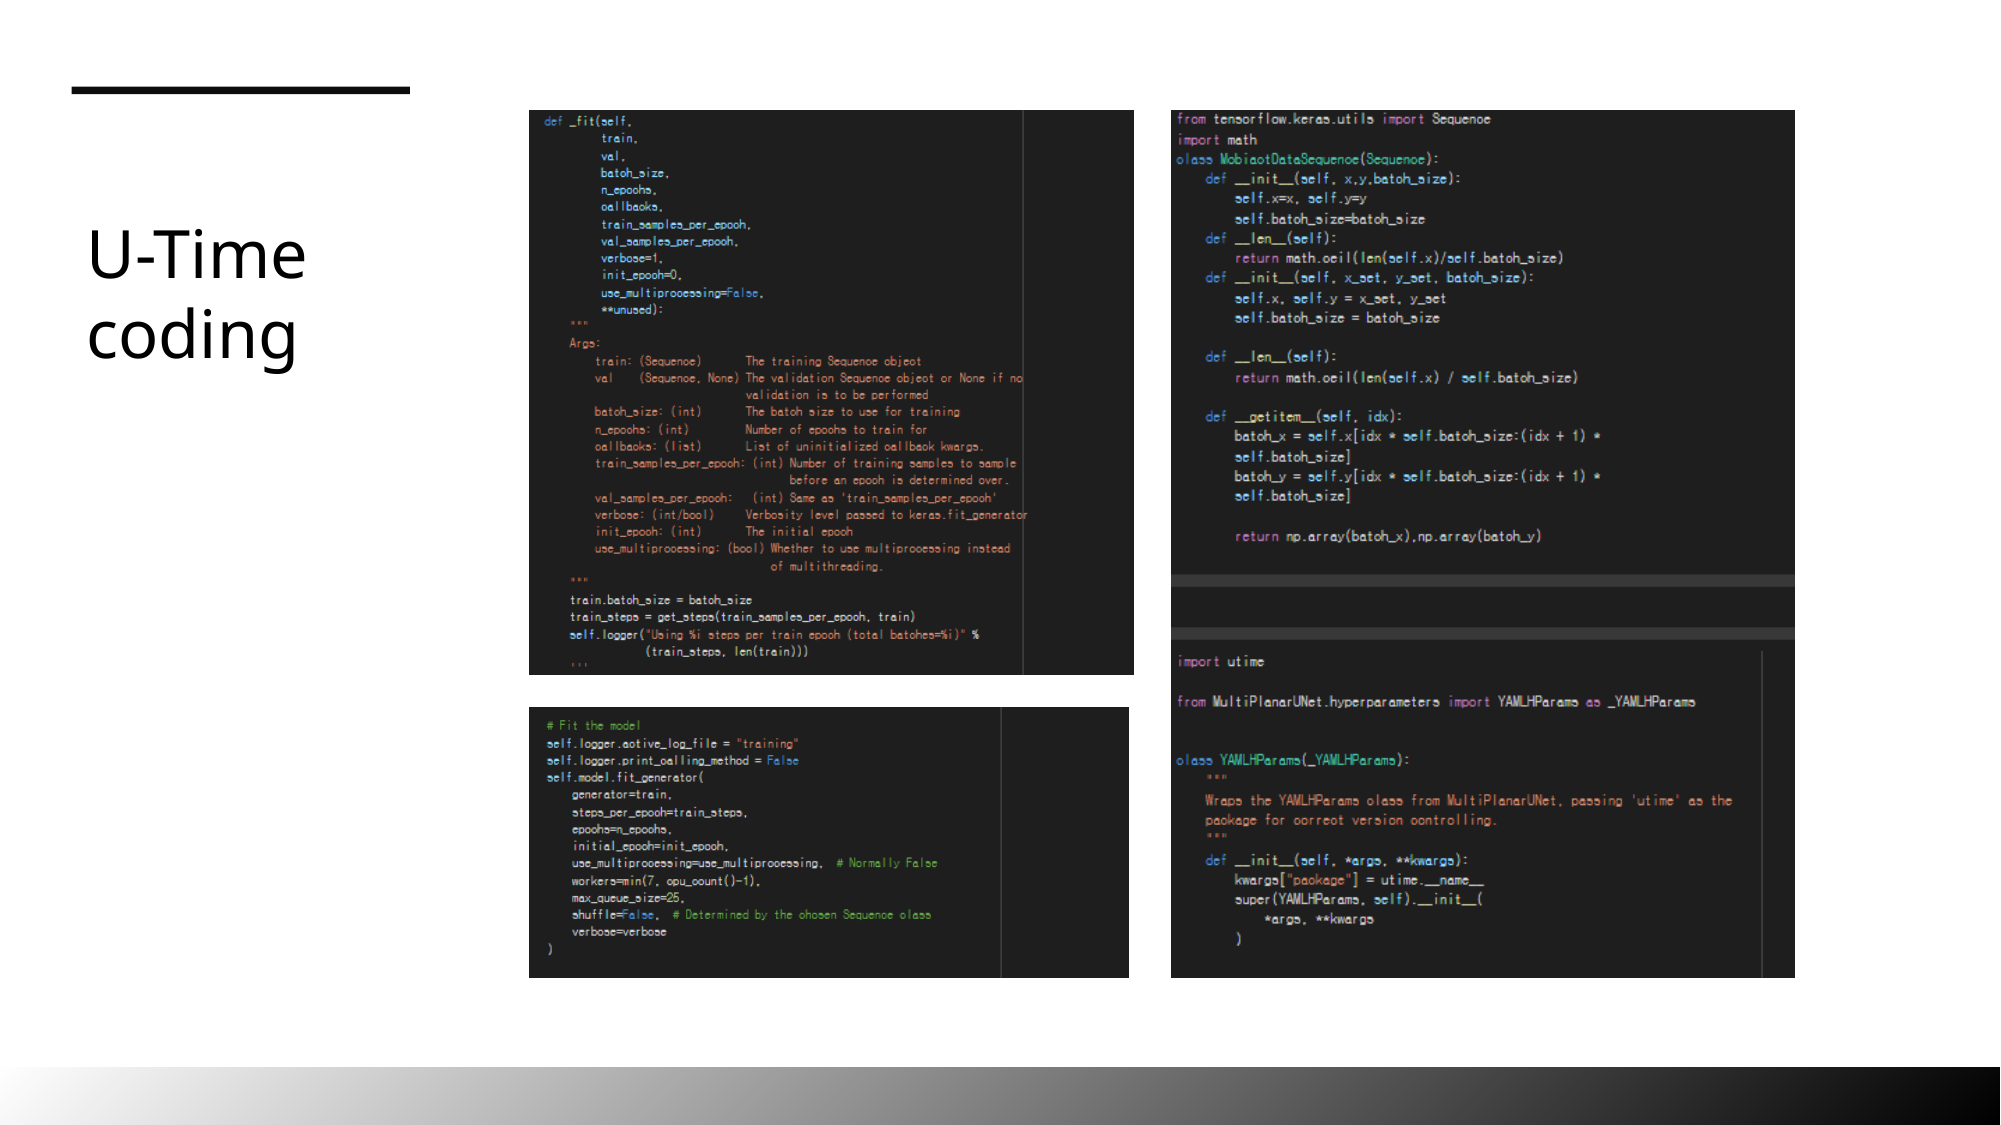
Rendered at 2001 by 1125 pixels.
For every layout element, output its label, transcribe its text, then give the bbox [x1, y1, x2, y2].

text_box [71, 86, 411, 95]
picture [529, 707, 1129, 978]
picture [529, 110, 1135, 675]
text_box U-Time coding [71, 204, 492, 380]
slide_number 53 [1550, 1065, 2000, 1125]
text_box [0, 1066, 1550, 1125]
picture [1171, 110, 1795, 978]
